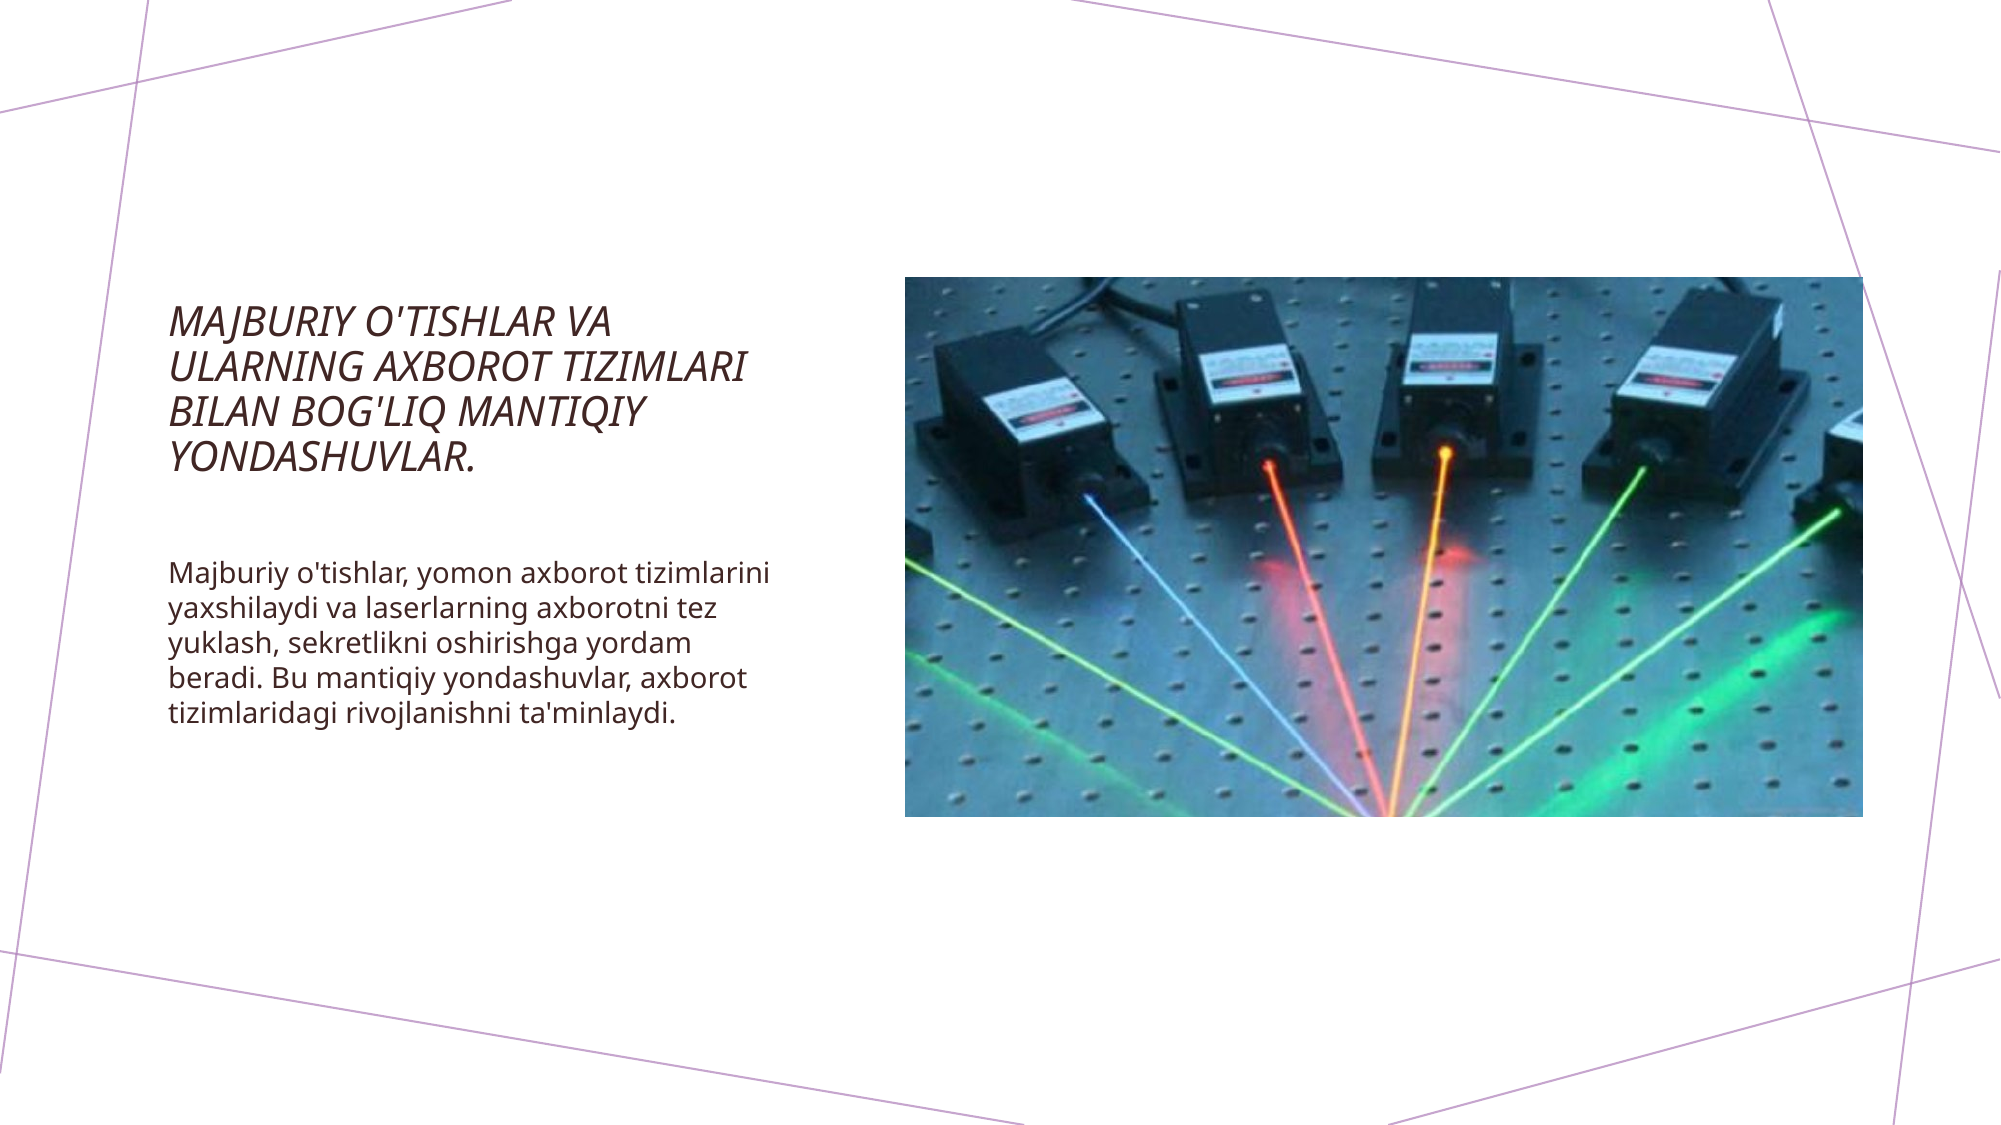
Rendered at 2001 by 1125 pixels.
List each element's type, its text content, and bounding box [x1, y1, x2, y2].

picture [905, 277, 1863, 818]
title Majburiy o'tishlar va ularning axborot tizimlari bilan bog'liq mantiqiy yondashuvlar. [153, 284, 830, 489]
list Majburiy o'tishlar, yomon axborot tizimlarini yaxshilaydi va laserlarning axborotni tez yuklash, sekretlikni oshirishga yordam beradi. Bu mantiqiy yondashuvlar, axborot tizimlaridagi rivojlanishni ta'minlaydi. [153, 547, 799, 1032]
